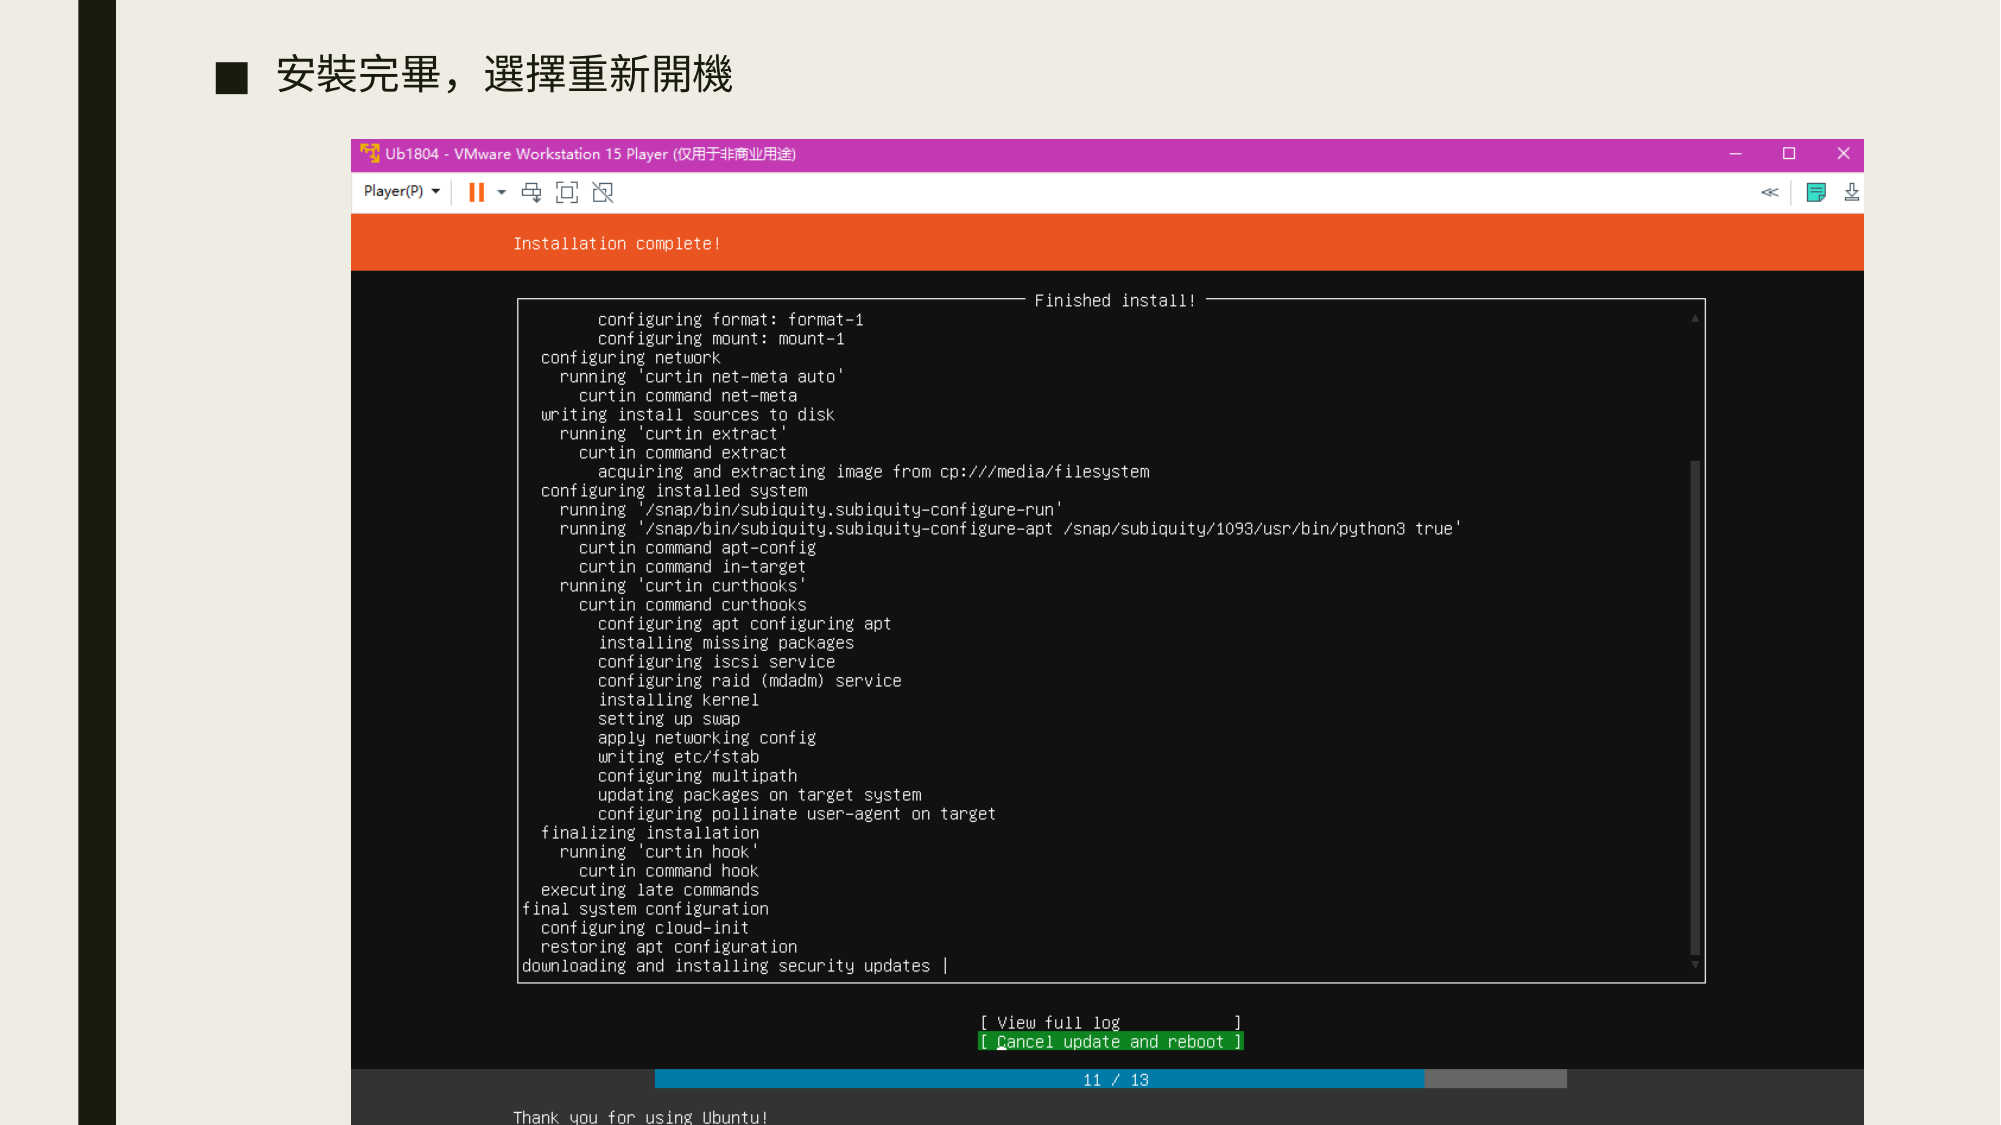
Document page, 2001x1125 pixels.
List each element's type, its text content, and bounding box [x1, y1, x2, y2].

list 安裝完畢，選擇重新開機 [197, 44, 1773, 317]
picture [351, 139, 1864, 1125]
